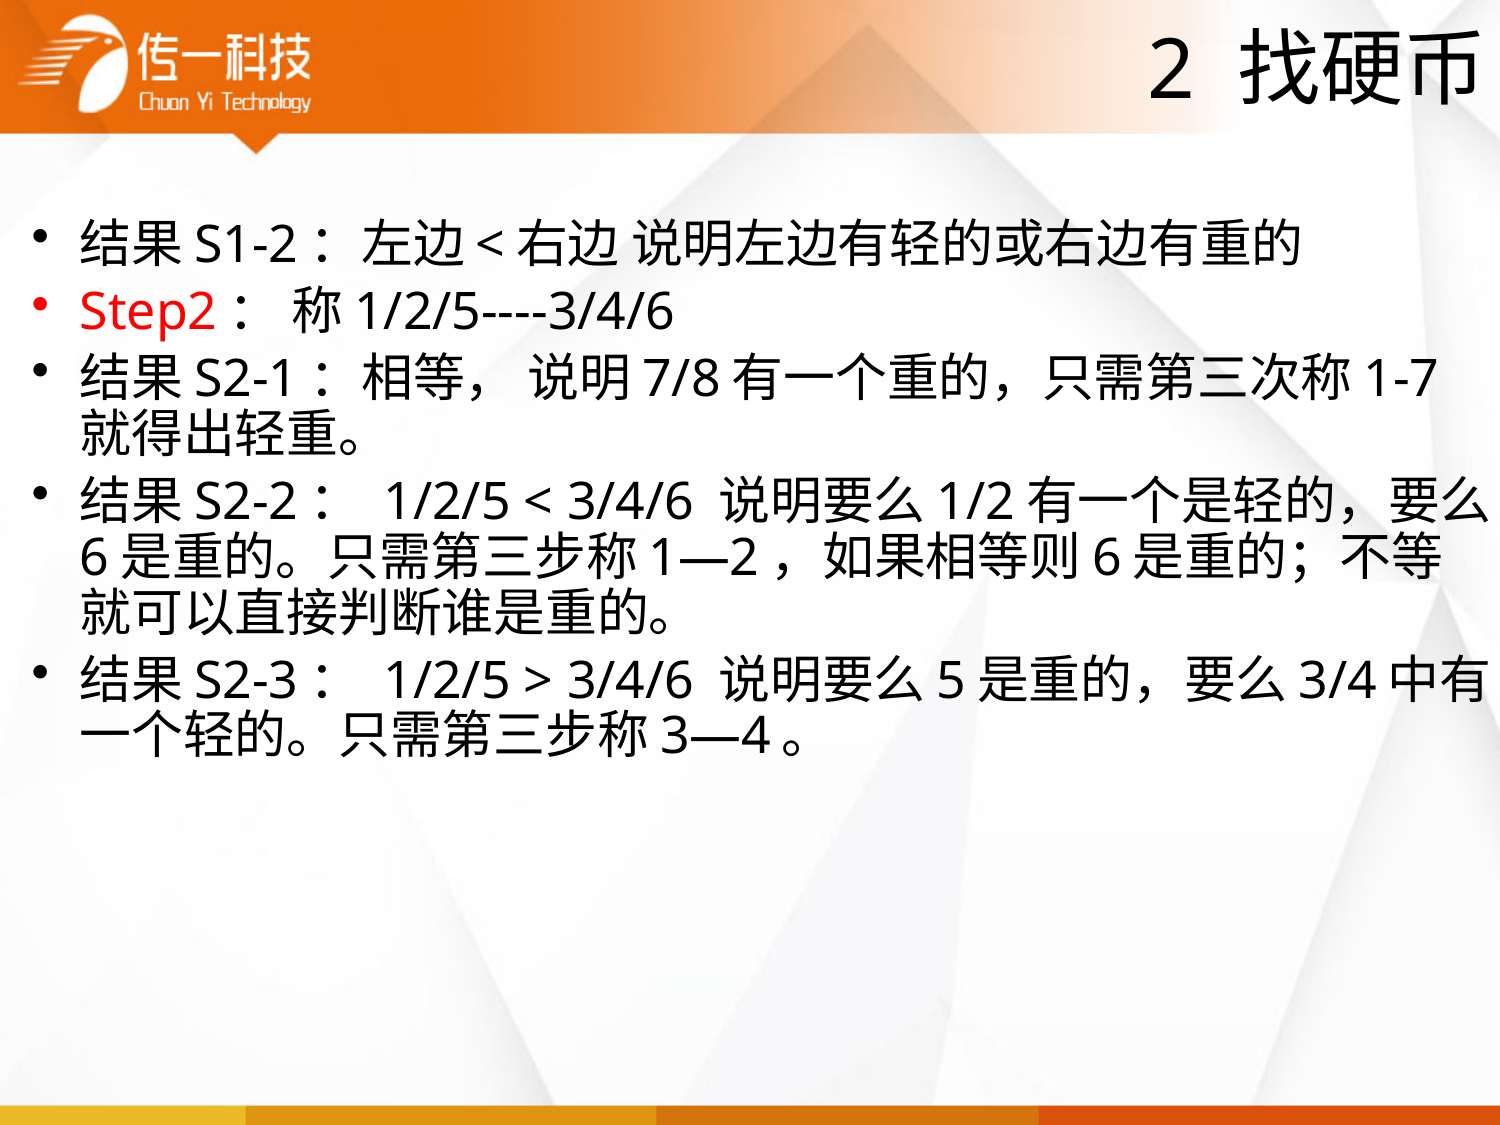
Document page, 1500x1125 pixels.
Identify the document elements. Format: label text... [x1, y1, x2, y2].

list 结果S1-2：左边<右边 说明左边有轻的或右边有重的 Step2： 称1/2/5----3/4/6 结果S2-1：相等， 说明7/8有一个重的，只需第三次称1-7就得出轻重。 结果S2-2： 1/2/5 < 3/4/6 说明要么1/2有一个是轻的，要么6是重的。只需第三步称1—2，如果相等则6是重的；不等就可以直接判断谁是重的。 结果S2-3： 1/2/5 > 3/4/6 说明要么5是重的，要么3/4中有一个轻的。只需第三步称3—4。 [23, 209, 1500, 774]
title 2 找硬币 [143, 0, 1495, 160]
picture [0, 0, 1500, 1125]
